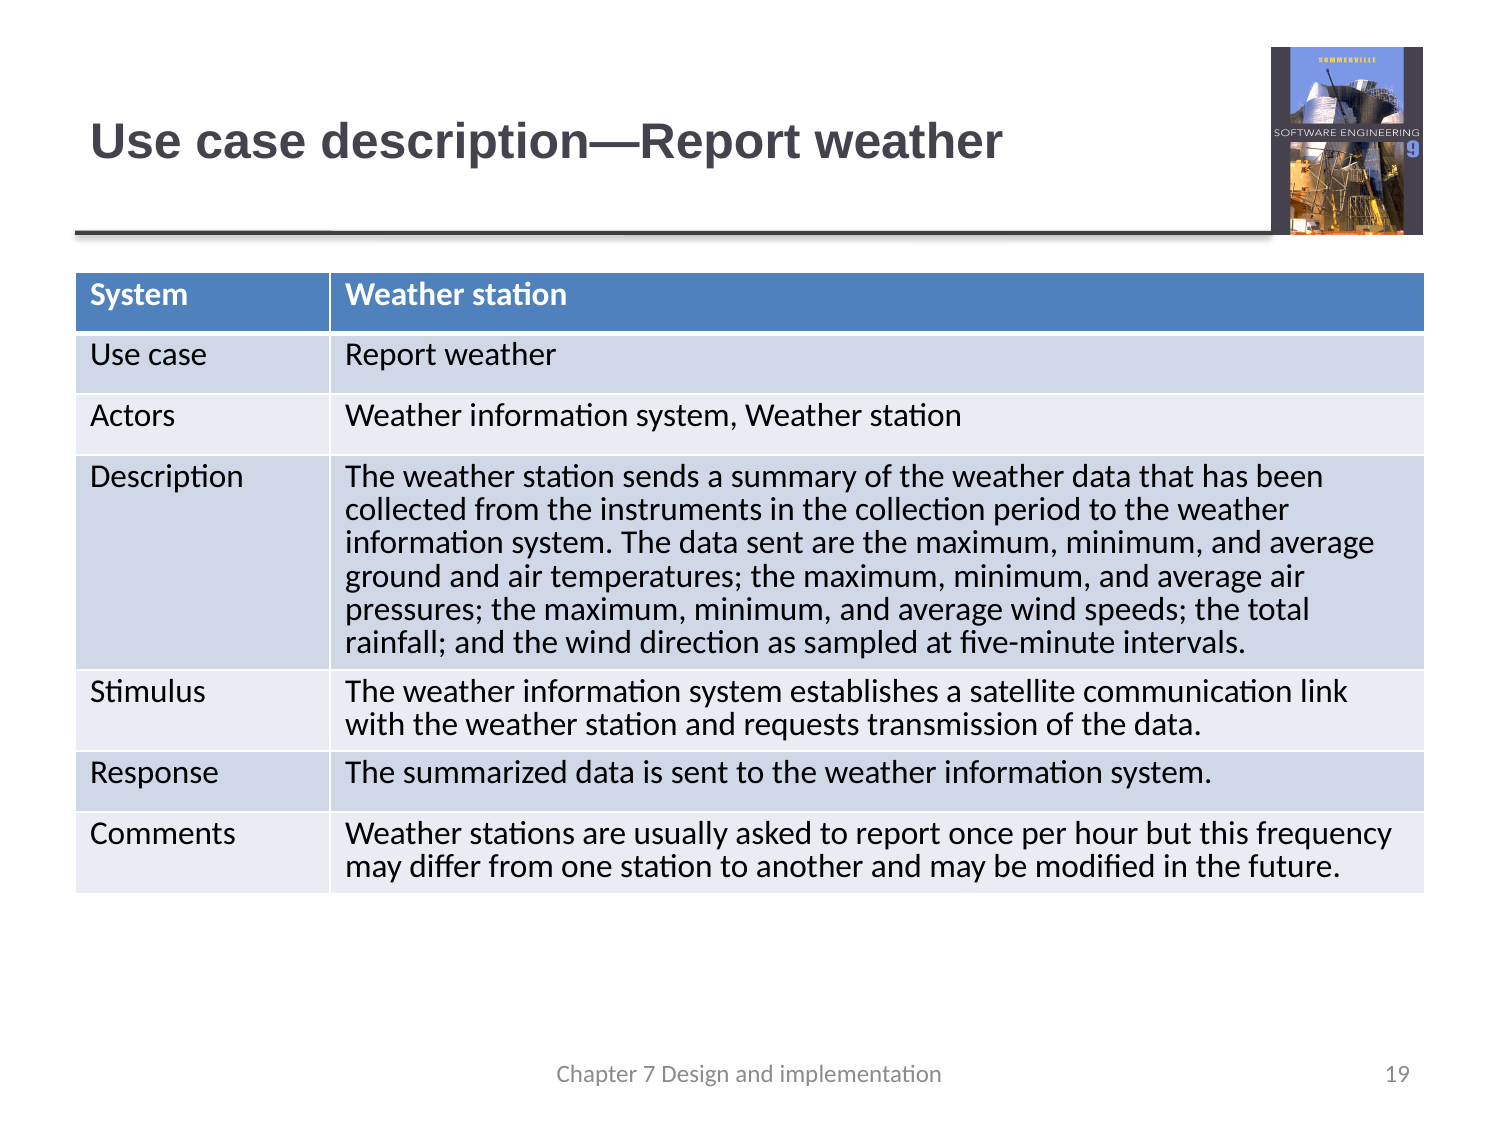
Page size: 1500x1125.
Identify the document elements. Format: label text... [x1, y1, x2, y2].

table_cell Use case [76, 336, 329, 393]
table_cell Description [76, 456, 329, 669]
table_cell Report weather [331, 336, 1424, 393]
table_cell Weather stations are usually asked to report once per hour but this frequency may differ from one station to another and may be modified in the future. [331, 813, 1424, 893]
table_header System [76, 273, 329, 331]
table_cell Actors [76, 395, 329, 454]
table_cell Comments [76, 813, 329, 893]
table_cell Response [76, 752, 329, 811]
footer Chapter 7 Design and implementation [512, 1042, 988, 1103]
table_cell Weather information system, Weather station [331, 395, 1424, 454]
table_header Weather station [331, 273, 1424, 331]
table_cell The weather station sends a summary of the weather data that has been collected from the instruments in the collection period to the weather information system. The data sent are the maximum, minimum, and average ground and air temperatures; the maximum, minimum, and average air pressures; the maximum, minimum, and average wind speeds; the total rainfall; and the wind direction as sampled at five-minute intervals. [331, 456, 1424, 669]
title Use case description—Report weather [74, 44, 1272, 233]
slide_number 19 [1074, 1042, 1425, 1103]
picture [1272, 47, 1423, 235]
table_cell The weather information system establishes a satellite communication link with the weather station and requests transmission of the data. [331, 671, 1424, 750]
table_cell The summarized data is sent to the weather information system. [331, 752, 1424, 811]
table_cell Stimulus [76, 671, 329, 750]
